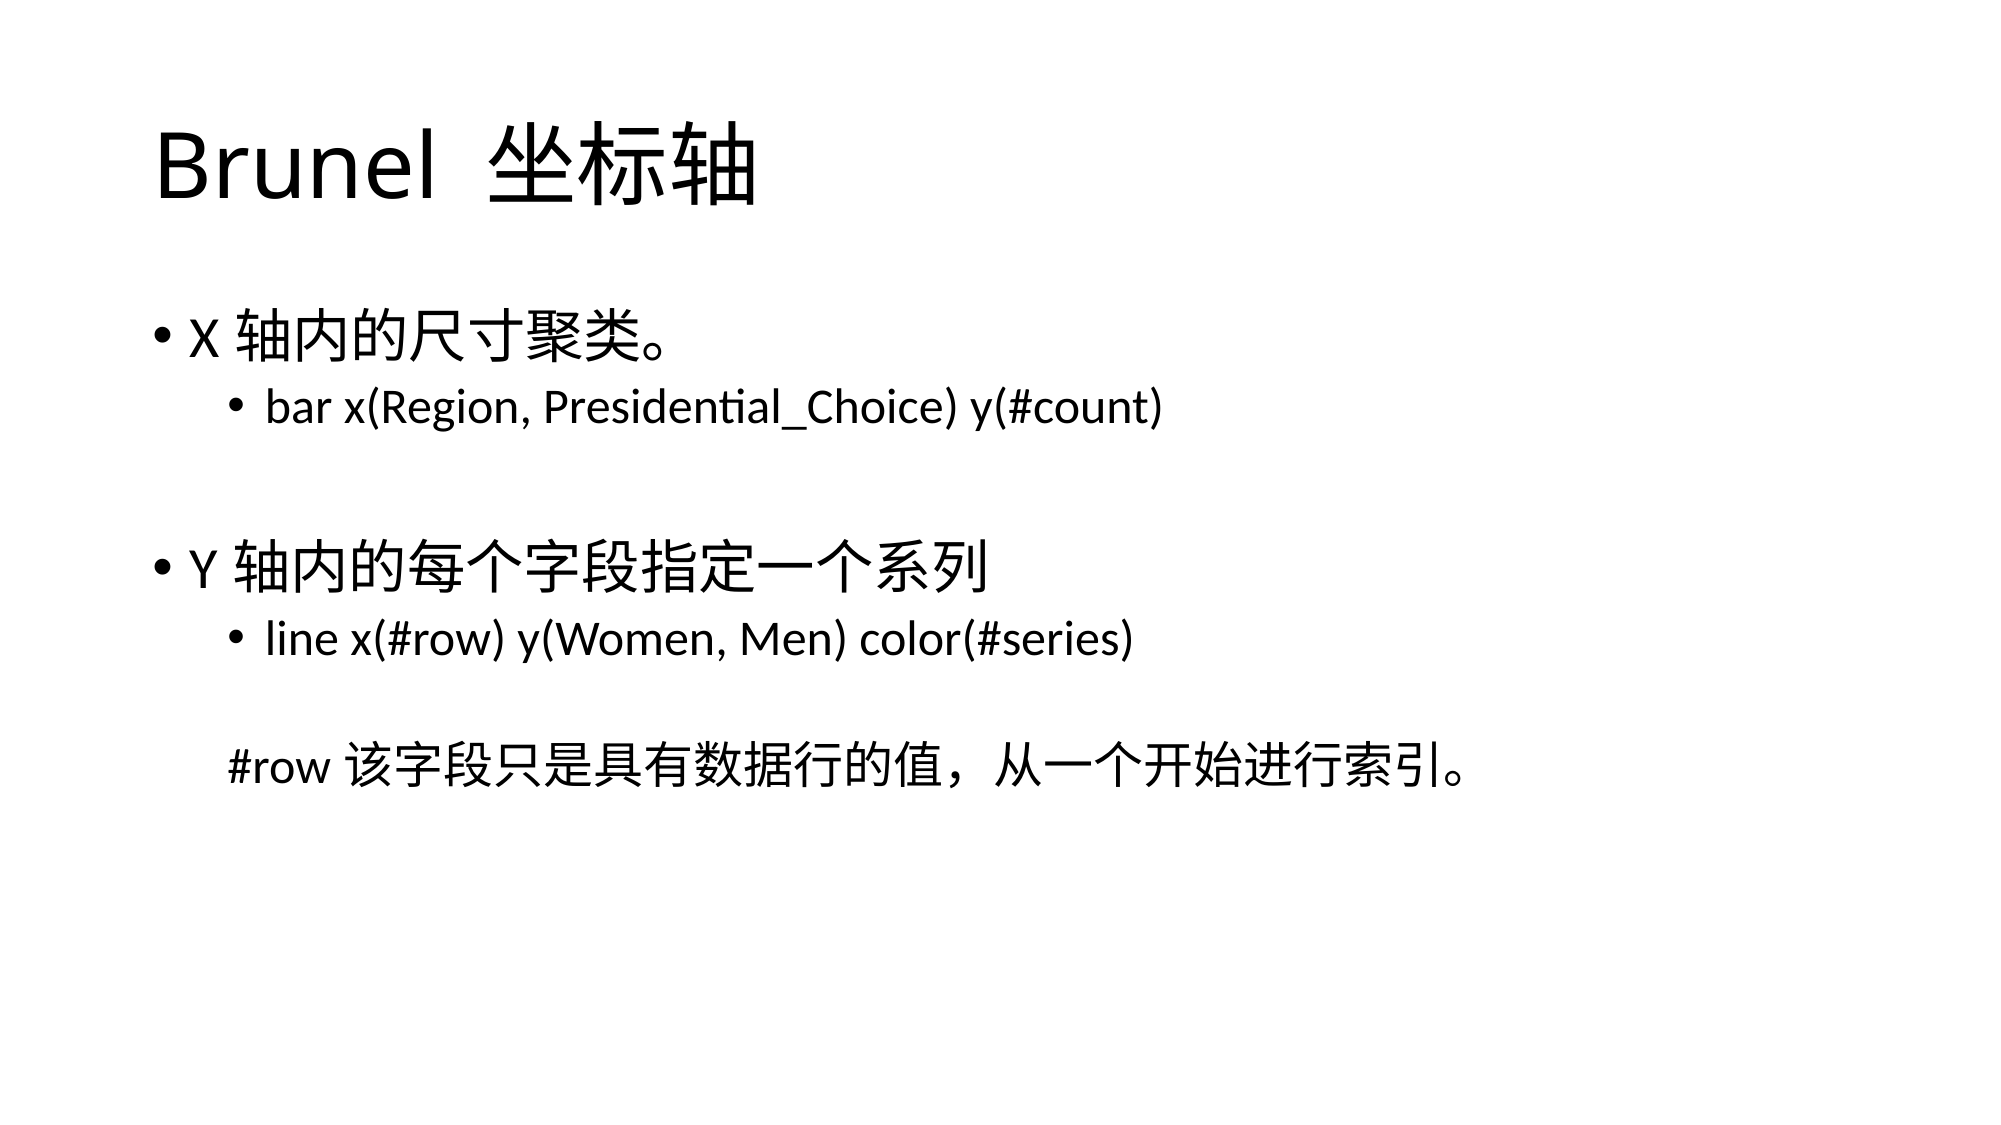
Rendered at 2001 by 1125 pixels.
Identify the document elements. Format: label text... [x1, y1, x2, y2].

title Brunel 坐标轴 [137, 59, 1863, 278]
list X轴内的尺寸聚类。 bar x(Region, Presidential_Choice) y(#count) Y轴内的每个字段指定一个系列 line x(#row) y(Women, Men) color(#series) #row该字段只是具有数据行的值，从一个开始进行索引。 [137, 299, 1863, 1014]
